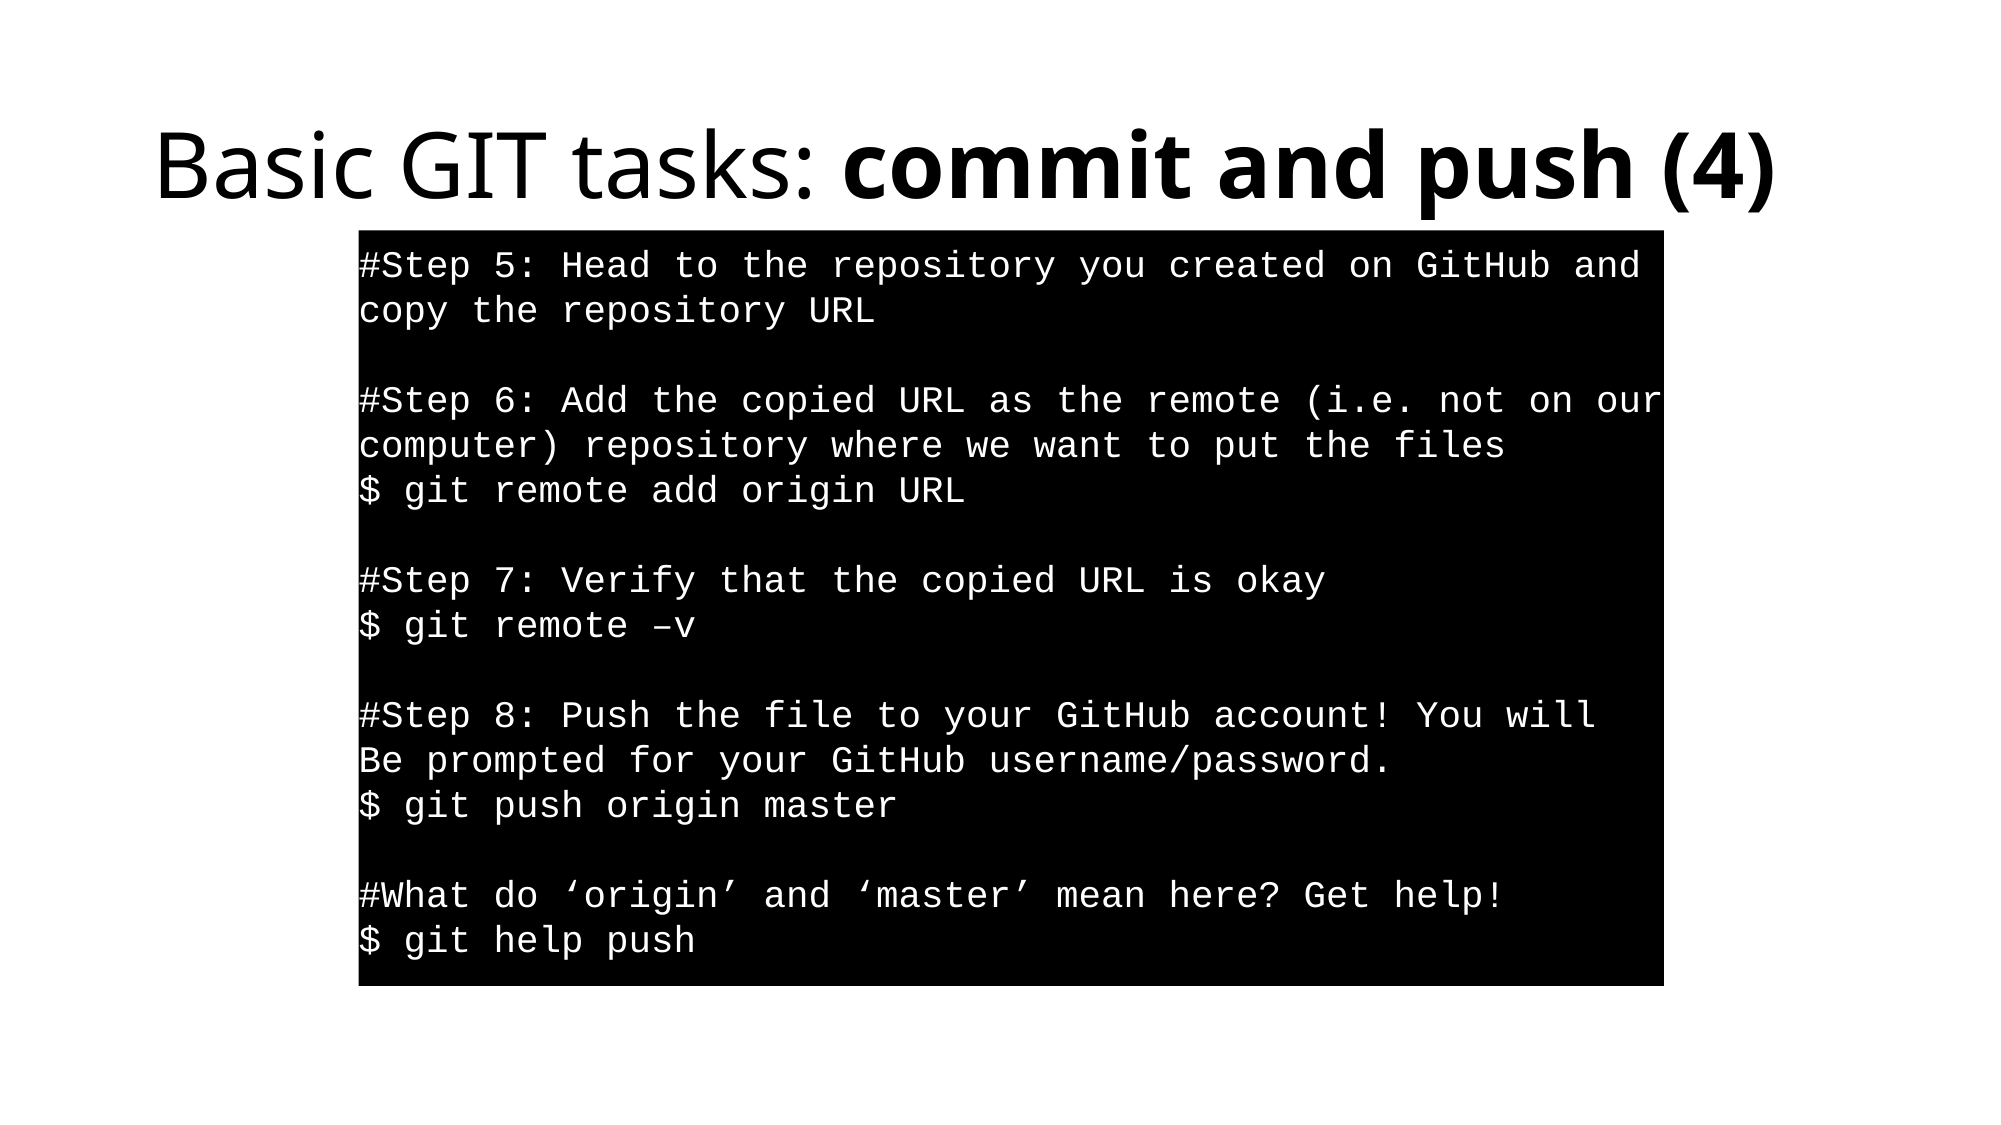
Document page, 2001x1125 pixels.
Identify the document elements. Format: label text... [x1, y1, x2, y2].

text_box #Step 5: Head to the repository you created on GitHub and copy the repository URL #Step 6: Add the copied URL as the remote (i.e. not on our computer) repository where we want to put the files $ git remote add origin URL #Step 7: Verify that the copied URL is okay $ git remote –v #Step 8: Push the file to your GitHub account! You will Be prompted for your GitHub username/password. $ git push origin master #What do ‘origin’ and ‘master’ mean here? Get help! $ git help push [358, 230, 1664, 986]
title Basic GIT tasks: commit and push (4) [137, 59, 1863, 277]
list [137, 277, 1863, 1061]
